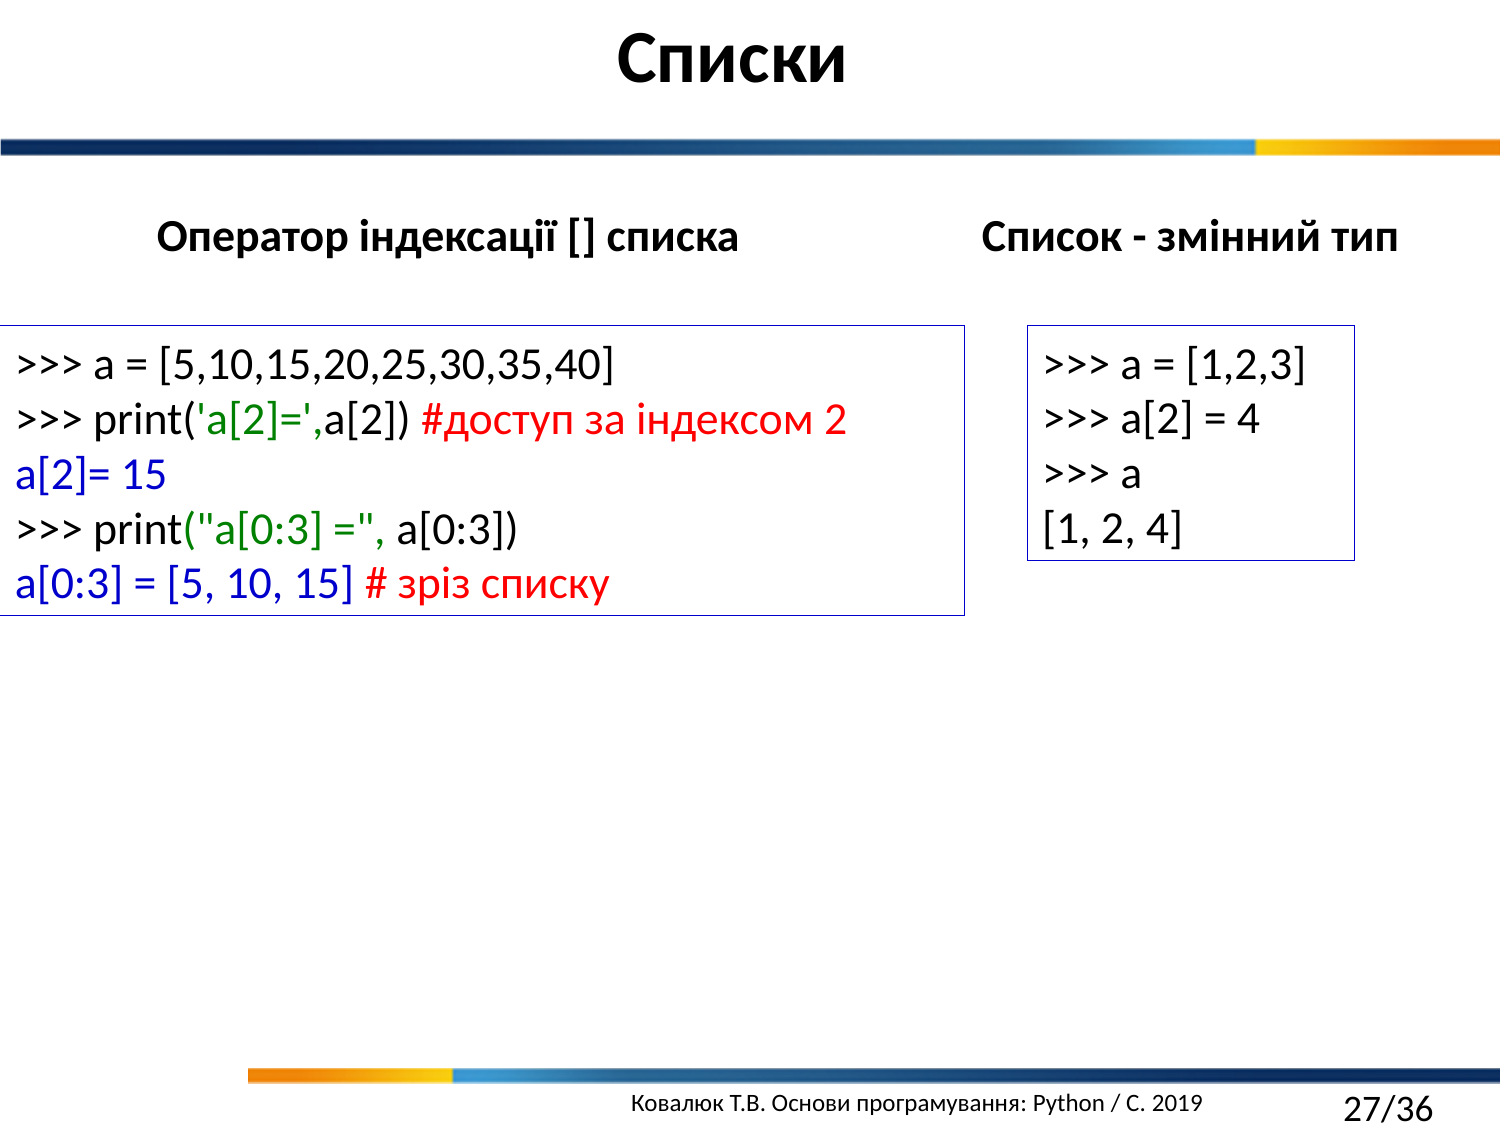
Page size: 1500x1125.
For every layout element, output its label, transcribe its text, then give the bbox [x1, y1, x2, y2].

picture [248, 1068, 1500, 1084]
text_box >>> a = [5,10,15,20,25,30,35,40] >>> print('a[2]=',a[2]) #доступ за індексом 2 a[2]= 15 >>> print("a[0:3] =", a[0:3]) a[0:3] = [5, 10, 15] # зріз списку [0, 325, 965, 616]
text_box >>> a = [1,2,3] >>> a[2] = 4 >>> a [1, 2, 4] [1027, 325, 1355, 561]
text_box Оператор індексації [] списка [142, 198, 755, 268]
text_box Списки [0, 0, 1500, 105]
picture [2, 139, 1500, 155]
text_box Список - змінний тип [967, 198, 1415, 268]
